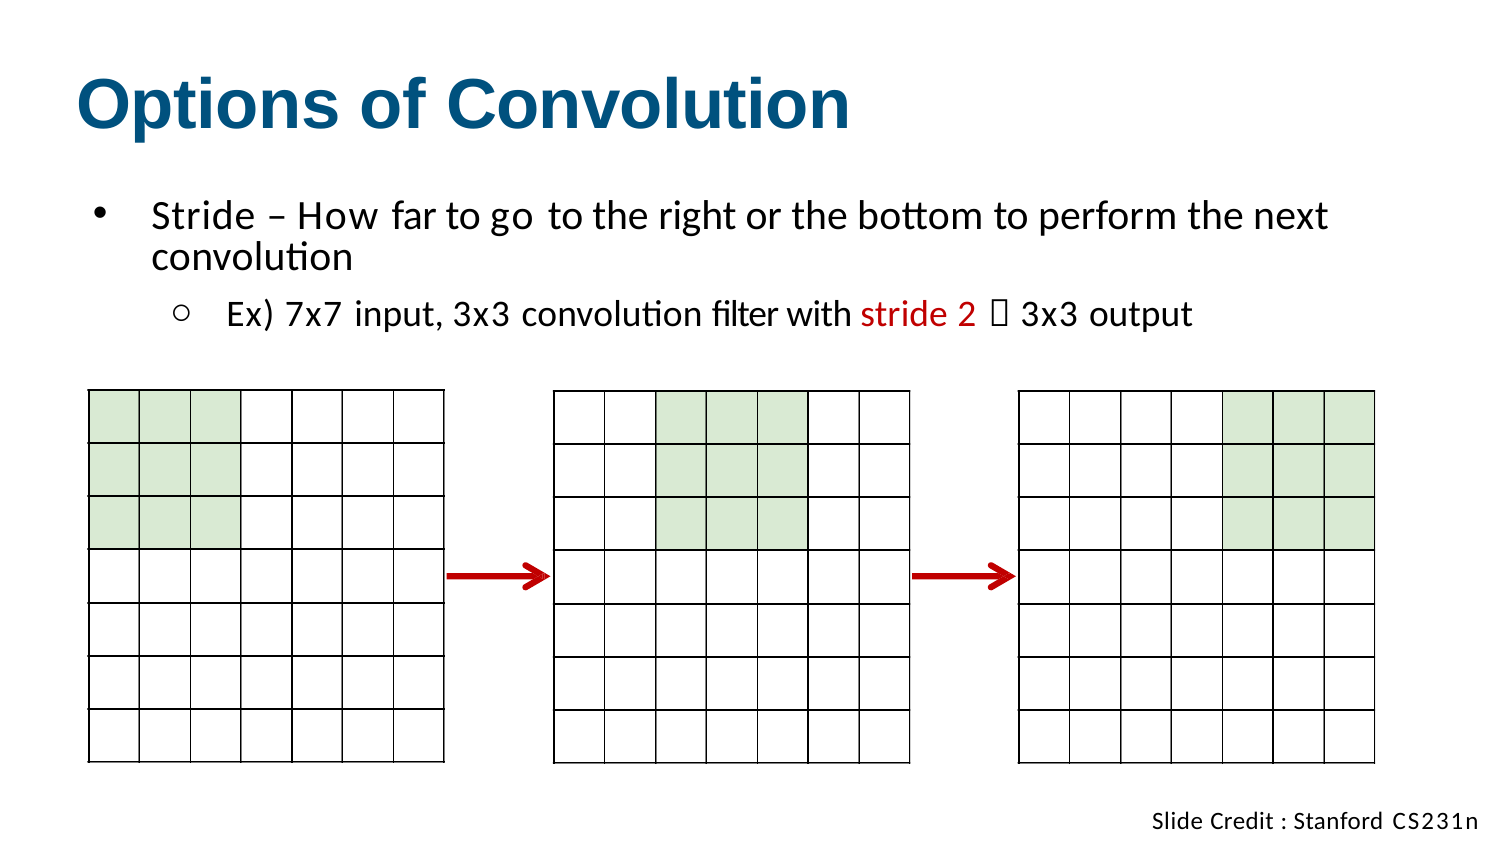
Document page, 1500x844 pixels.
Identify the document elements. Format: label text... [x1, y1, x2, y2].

text_box [552, 390, 911, 764]
text_box [87, 389, 445, 763]
text_box Stride – How far to go to the right or the bottom to perform the next convolution Ex) 7x7 input, 3x3 convolution filter with stride 2  3x3 output [91, 185, 1363, 334]
text_box [446, 562, 551, 591]
text_box [1017, 390, 1376, 764]
text_box Slide Credit : Stanford CS231n [1149, 802, 1487, 835]
text_box [912, 562, 1016, 591]
title Options of Convolution [74, 55, 857, 199]
